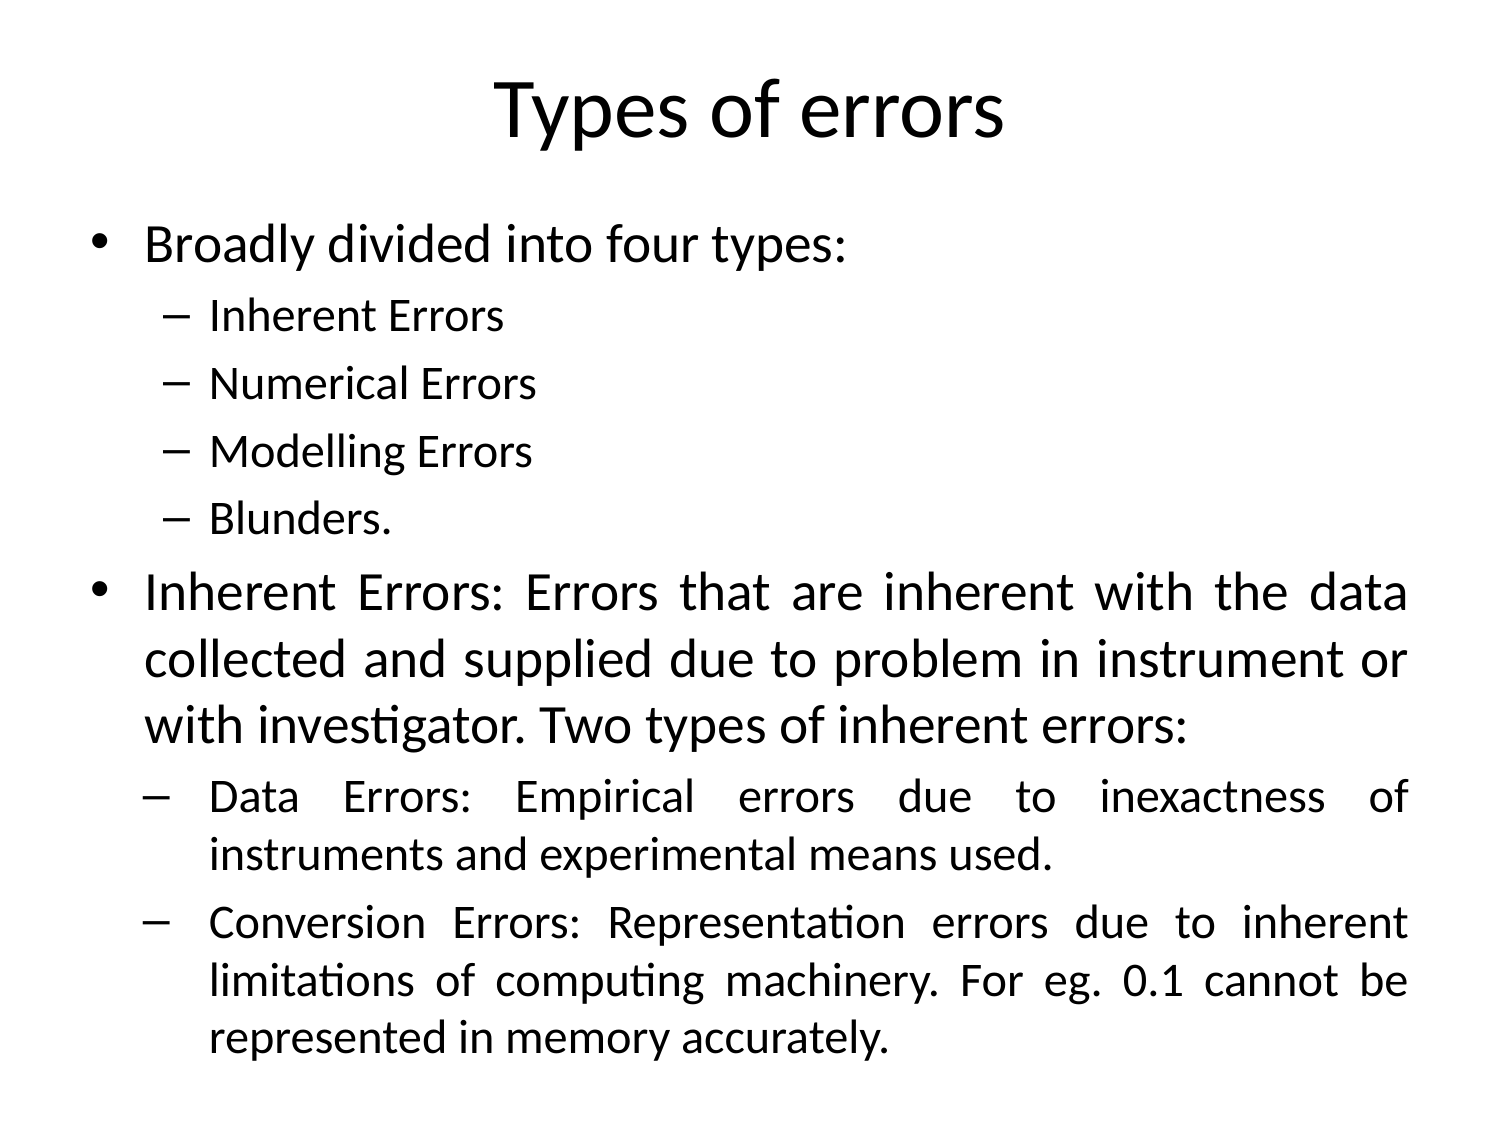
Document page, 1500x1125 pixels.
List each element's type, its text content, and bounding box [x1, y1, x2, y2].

list Broadly divided into four types: Inherent Errors Numerical Errors Modelling Errors Blunders. Inherent Errors: Errors that are inherent with the data collected and supplied due to problem in instrument or with investigator. Two types of inherent errors: Data Errors: Empirical errors due to inexactness of instruments and experimental means used. Conversion Errors: Representation errors due to inherent limitations of computing machinery. For eg. 0.1 cannot be represented in memory accurately. [75, 200, 1425, 1075]
title Types of errors [75, 45, 1425, 163]
